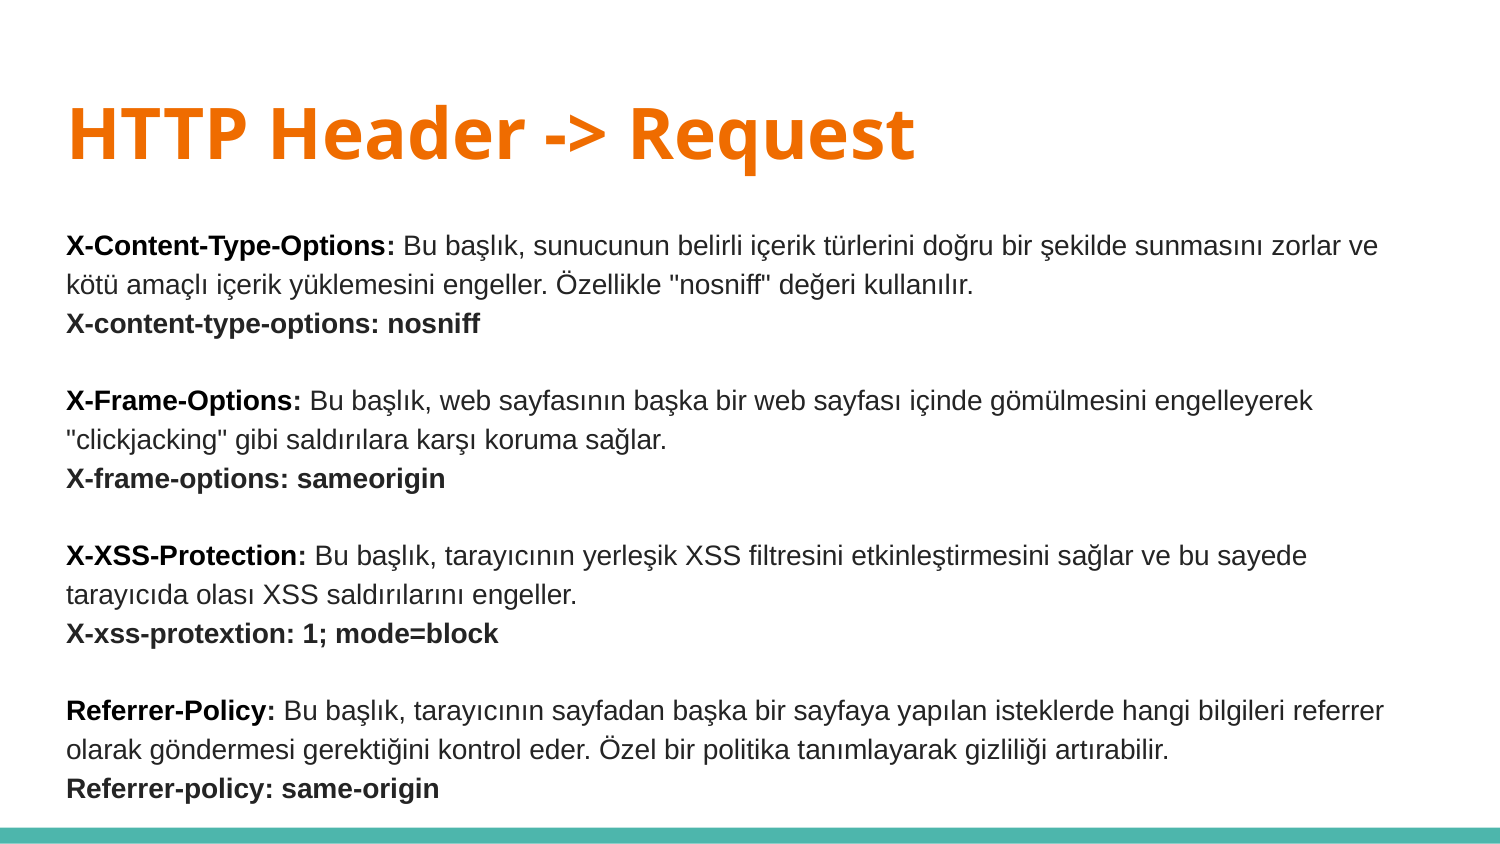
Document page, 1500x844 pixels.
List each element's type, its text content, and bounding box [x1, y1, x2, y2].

title HTTP Header -> Request [51, 72, 1449, 189]
list X-Content-Type-Options: Bu başlık, sunucunun belirli içerik türlerini doğru bir şekilde sunmasını zorlar ve kötü amaçlı içerik yüklemesini engeller. Özellikle "nosniff" değeri kullanılır. X-content-type-options: nosniff X-Frame-Options: Bu başlık, web sayfasının başka bir web sayfası içinde gömülmesini engelleyerek "clickjacking" gibi saldırılara karşı koruma sağlar. X-frame-options: sameorigin X-XSS-Protection: Bu başlık, tarayıcının yerleşik XSS filtresini etkinleştirmesini sağlar ve bu sayede tarayıcıda olası XSS saldırılarını engeller. X-xss-protextion: 1; mode=block Referrer-Policy: Bu başlık, tarayıcının sayfadan başka bir sayfaya yapılan isteklerde hangi bilgileri referrer olarak göndermesi gerektiğini kontrol eder. Özel bir politika tanımlayarak gizliliği artırabilir. Referrer-policy: same-origin [51, 207, 1449, 808]
